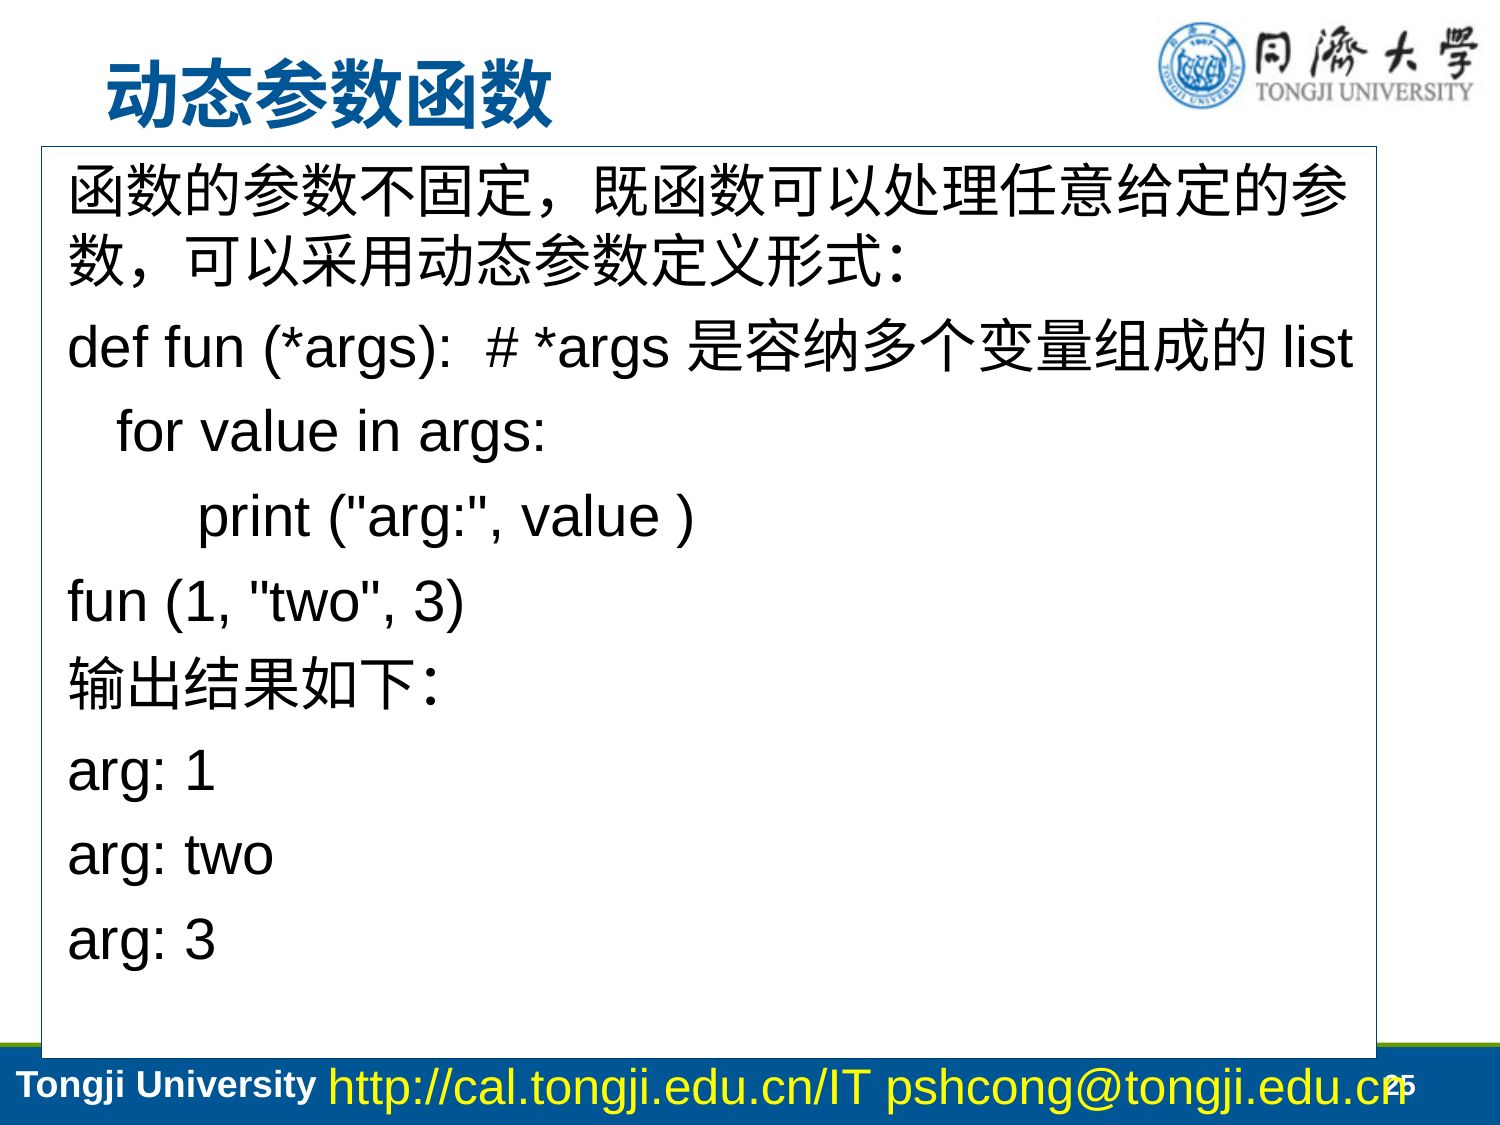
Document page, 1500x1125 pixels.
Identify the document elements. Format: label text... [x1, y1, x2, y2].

text_box 函数的参数不固定，既函数可以处理任意给定的参数，可以采用动态参数定义形式： def fun (*args): # *args是容纳多个变量组成的list for value in args: print ("arg:", value ) fun (1, "two", 3) 输出结果如下： arg: 1 arg: two arg: 3 [41, 146, 1377, 1059]
text_box 动态参数函数 [89, 30, 1399, 147]
picture [1145, 19, 1495, 113]
